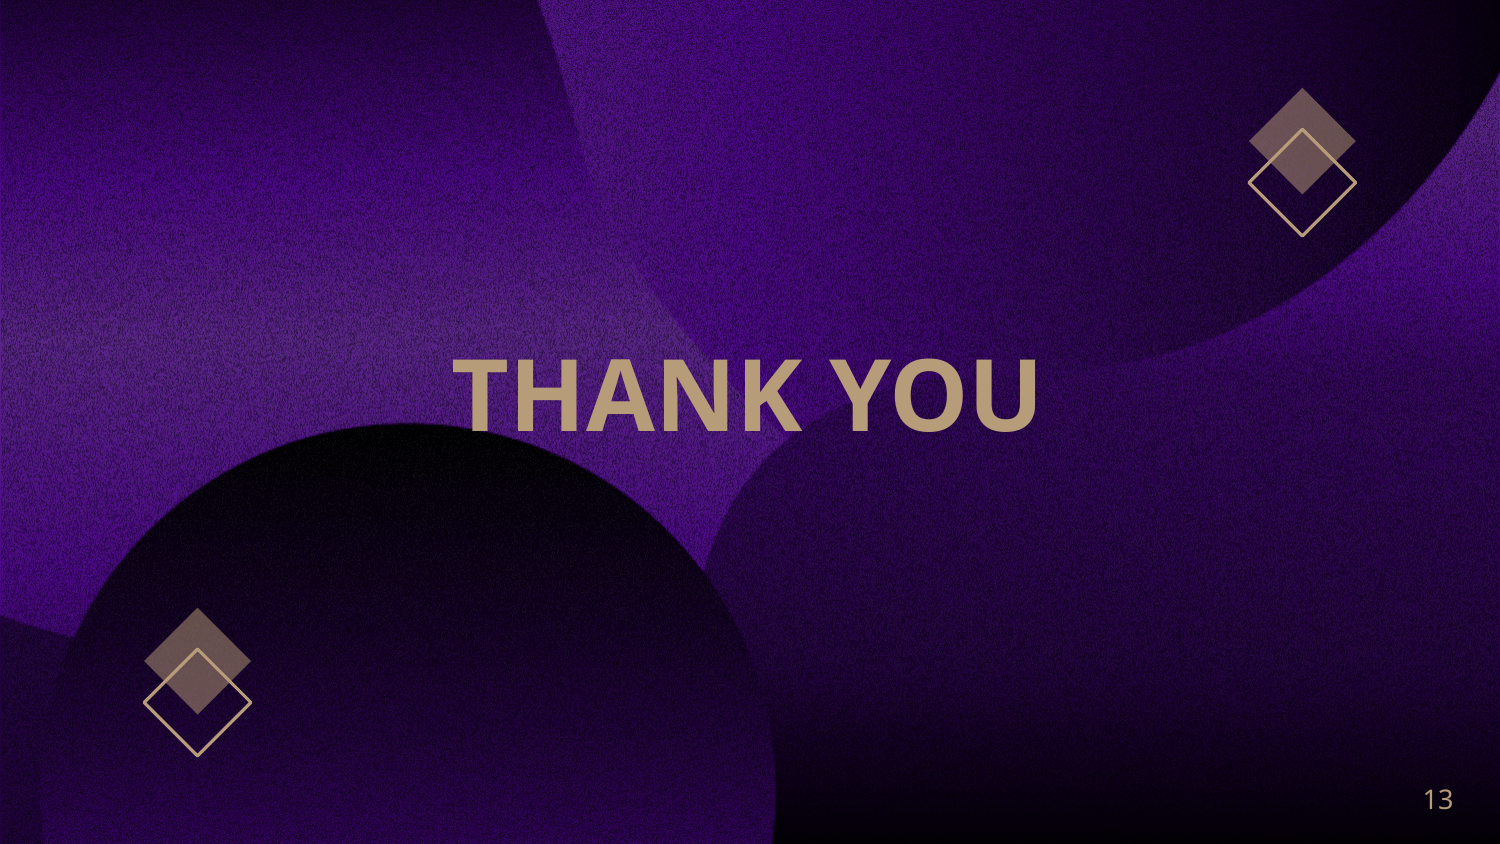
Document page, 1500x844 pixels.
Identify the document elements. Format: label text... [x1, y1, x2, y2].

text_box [143, 607, 252, 757]
picture [0, 0, 1500, 844]
slide_number 13 [1378, 767, 1469, 844]
title THANK YOU [436, 316, 1262, 500]
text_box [1248, 87, 1356, 237]
